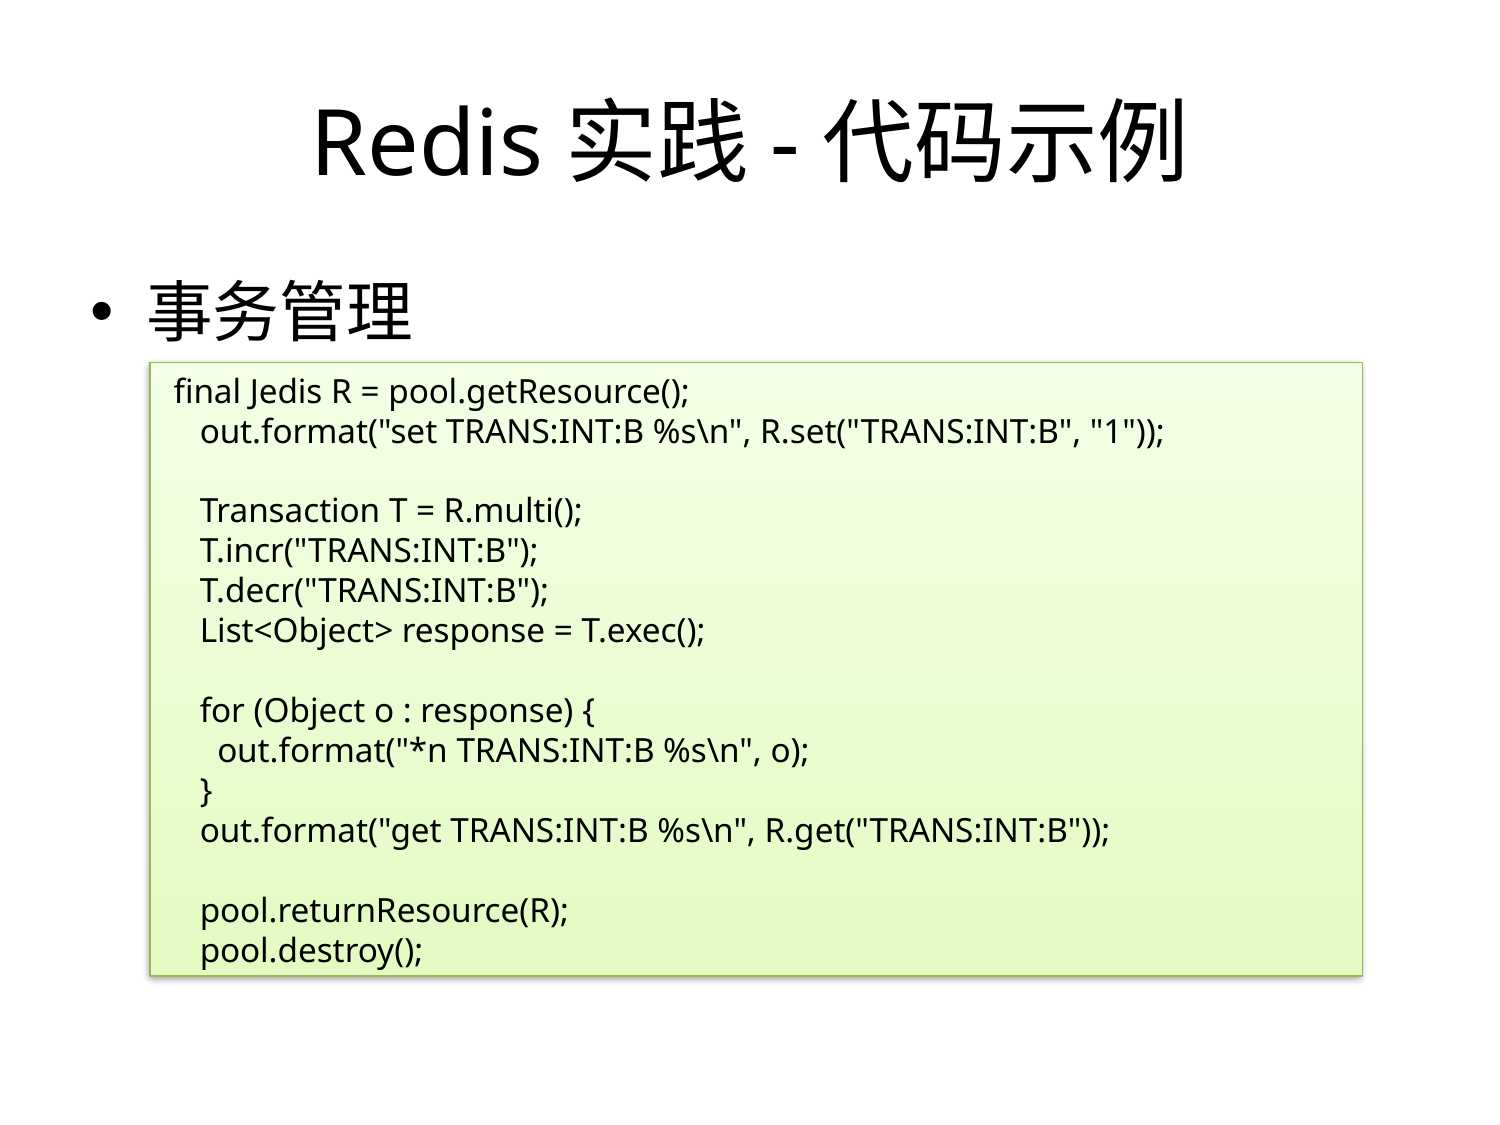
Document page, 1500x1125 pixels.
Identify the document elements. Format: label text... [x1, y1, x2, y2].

title Redis实践-代码示例 [75, 45, 1425, 233]
list 事务管理 [75, 262, 1425, 375]
text_box final Jedis R = pool.getResource(); out.format("set TRANS:INT:B %s\n", R.set("TRANS:INT:B", "1")); Transaction T = R.multi(); T.incr("TRANS:INT:B"); T.decr("TRANS:INT:B"); List<Object> response = T.exec(); for (Object o : response) { out.format("*n TRANS:INT:B %s\n", o); } out.format("get TRANS:INT:B %s\n", R.get("TRANS:INT:B")); pool.returnResource(R); pool.destroy(); [149, 362, 1363, 977]
